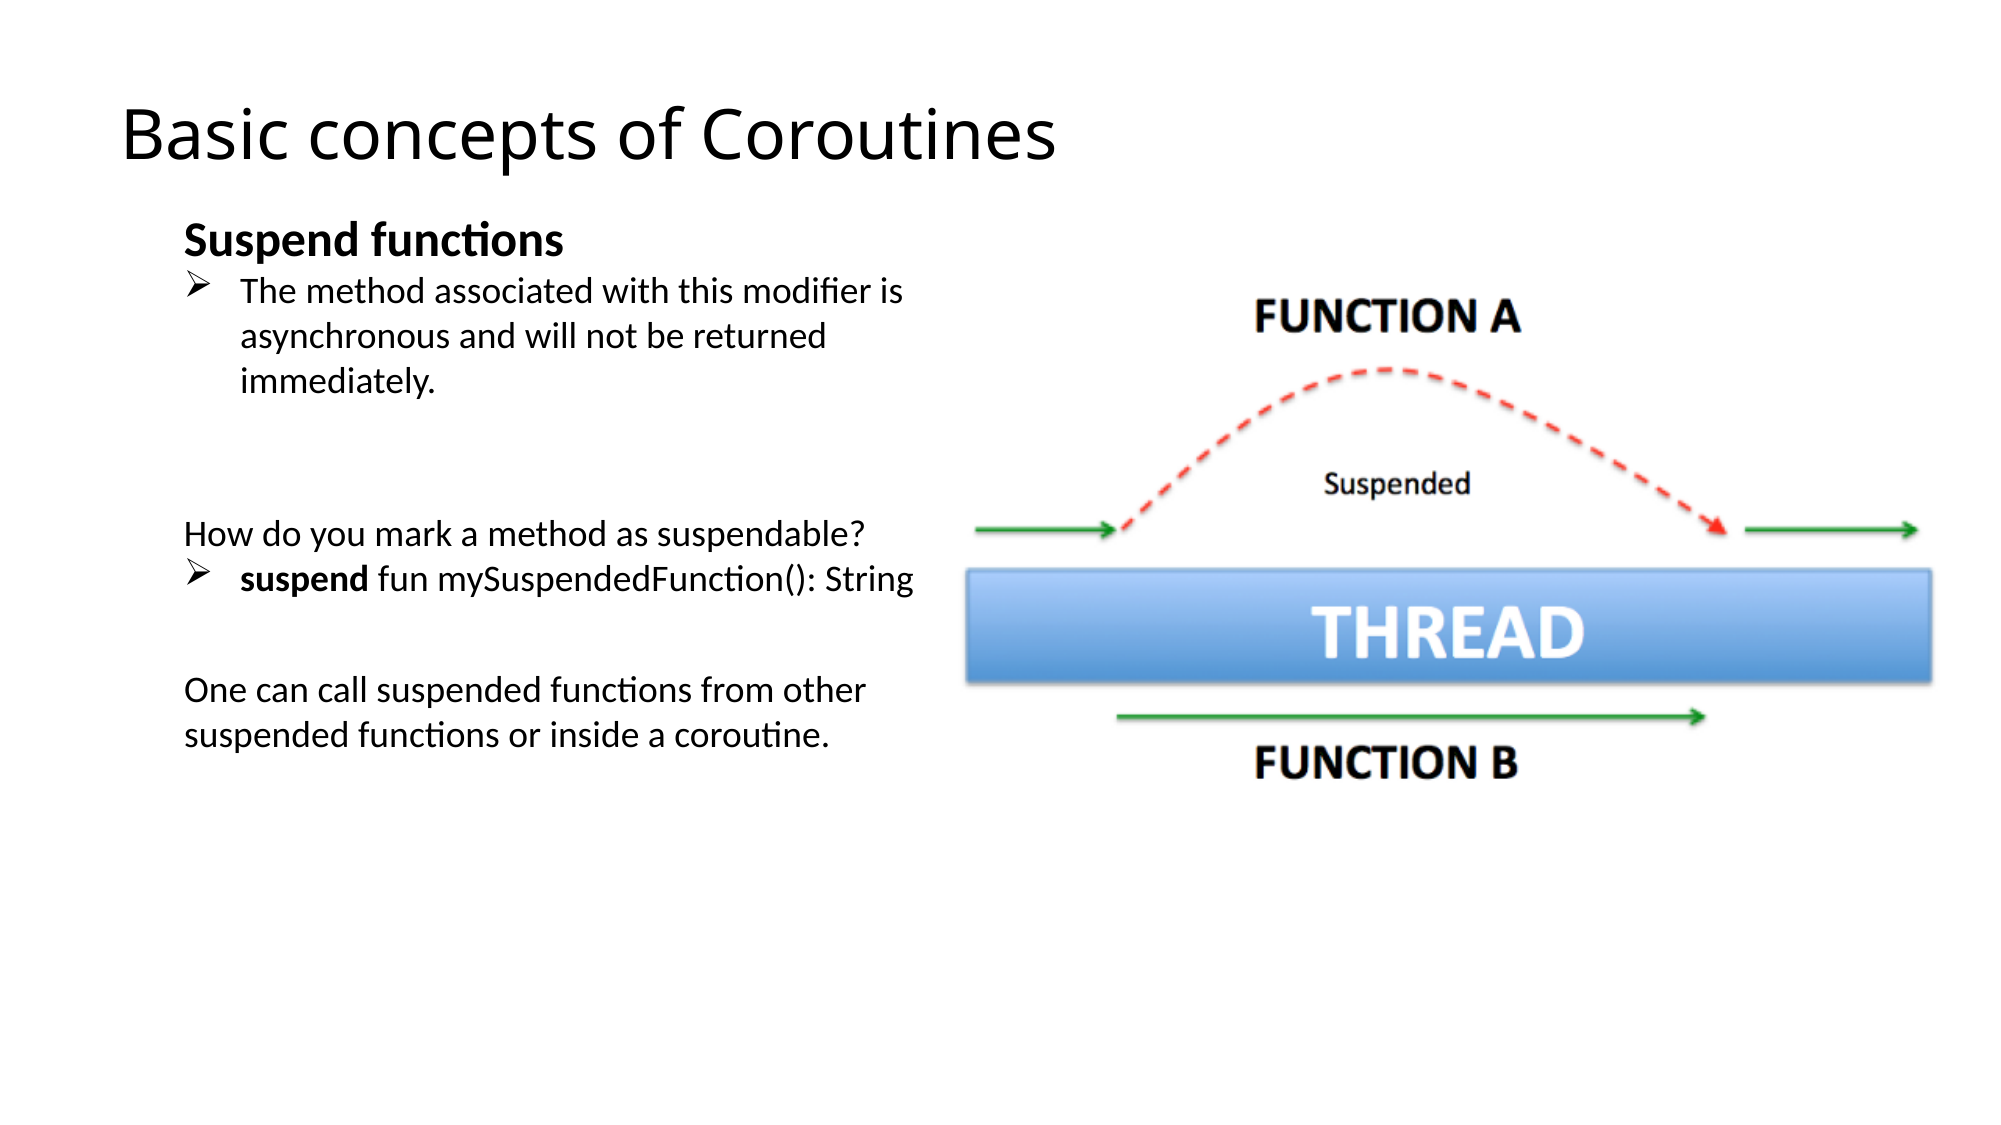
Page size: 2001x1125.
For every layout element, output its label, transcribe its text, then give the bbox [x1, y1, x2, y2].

text_box Suspend functions The method associated with this modifier is asynchronous and will not be returned immediately. [169, 199, 925, 451]
picture [906, 264, 2000, 815]
text_box How do you mark a method as suspendable? suspend fun mySuspendedFunction(): String [169, 451, 906, 606]
title Basic concepts of Coroutines [105, 91, 1837, 183]
text_box One can call suspended functions from other suspended functions or inside a coroutine. [169, 657, 906, 763]
